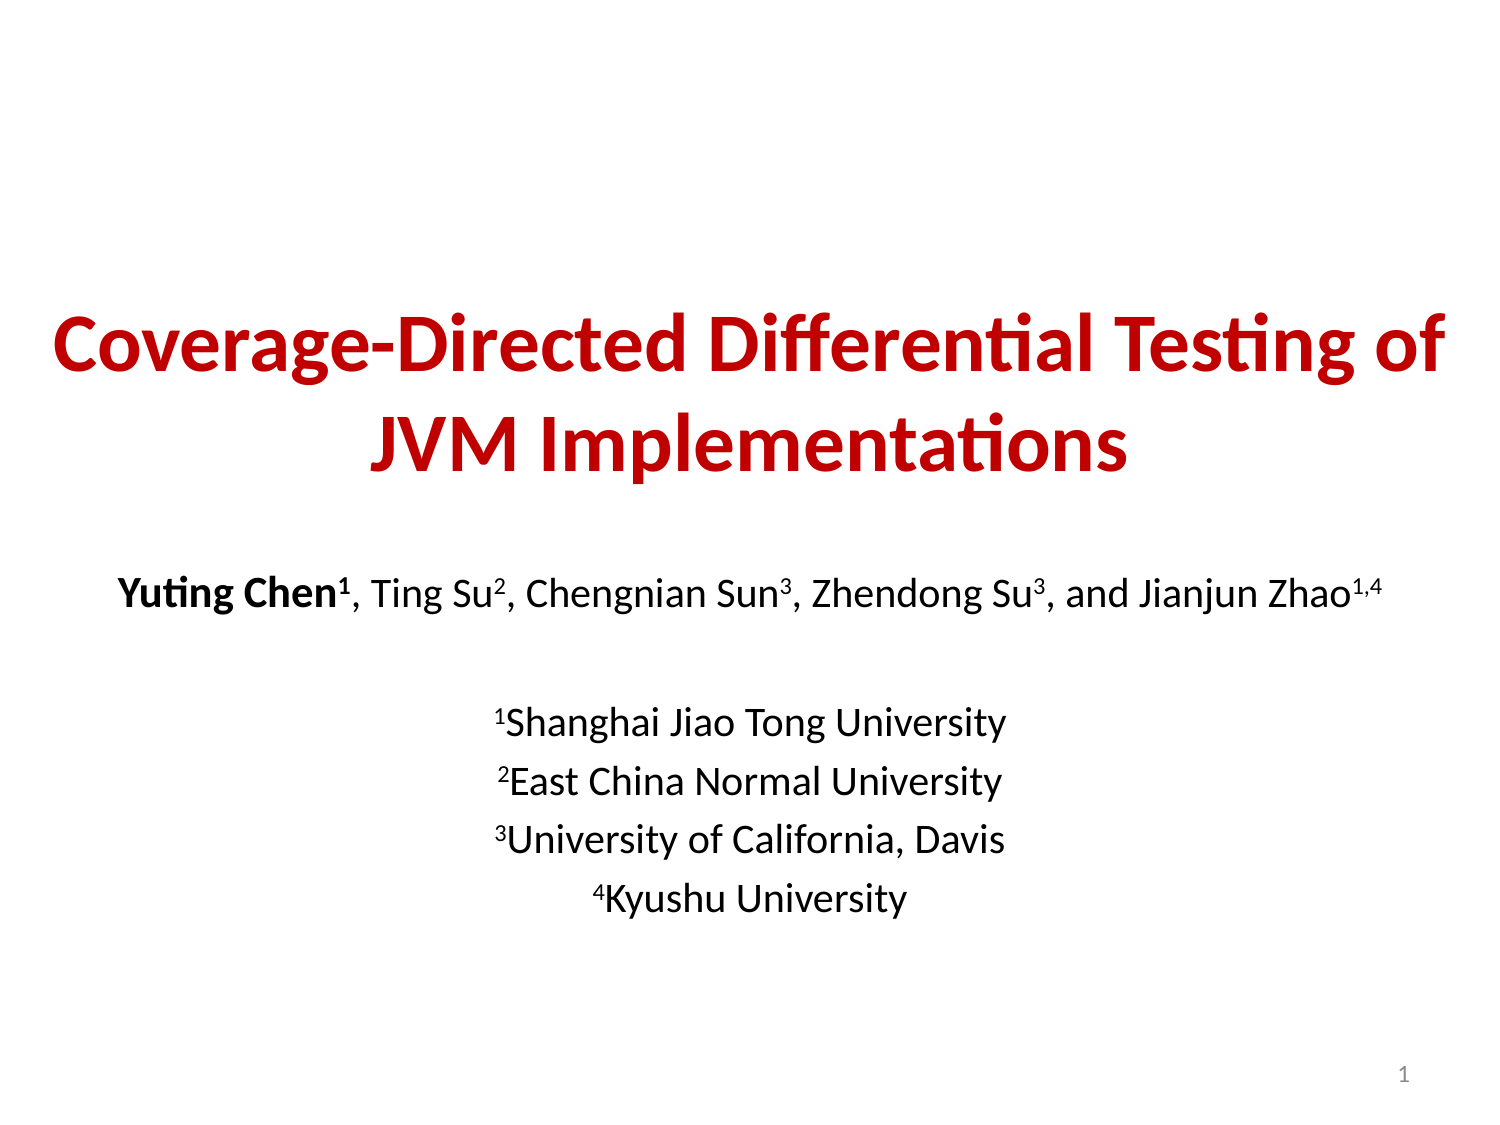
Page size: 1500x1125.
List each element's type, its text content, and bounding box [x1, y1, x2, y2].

title Coverage-Directed Differential Testing of JVM Implementations [0, 267, 1500, 509]
slide_number 1 [1074, 1042, 1425, 1103]
subtitle Yuting Chen1, Ting Su2, Chengnian Sun3, Zhendong Su3, and Jianjun Zhao1,4 1Shanghai Jiao Tong University 2East China Normal University 3University of California, Davis 4Kyushu University [0, 555, 1500, 929]
